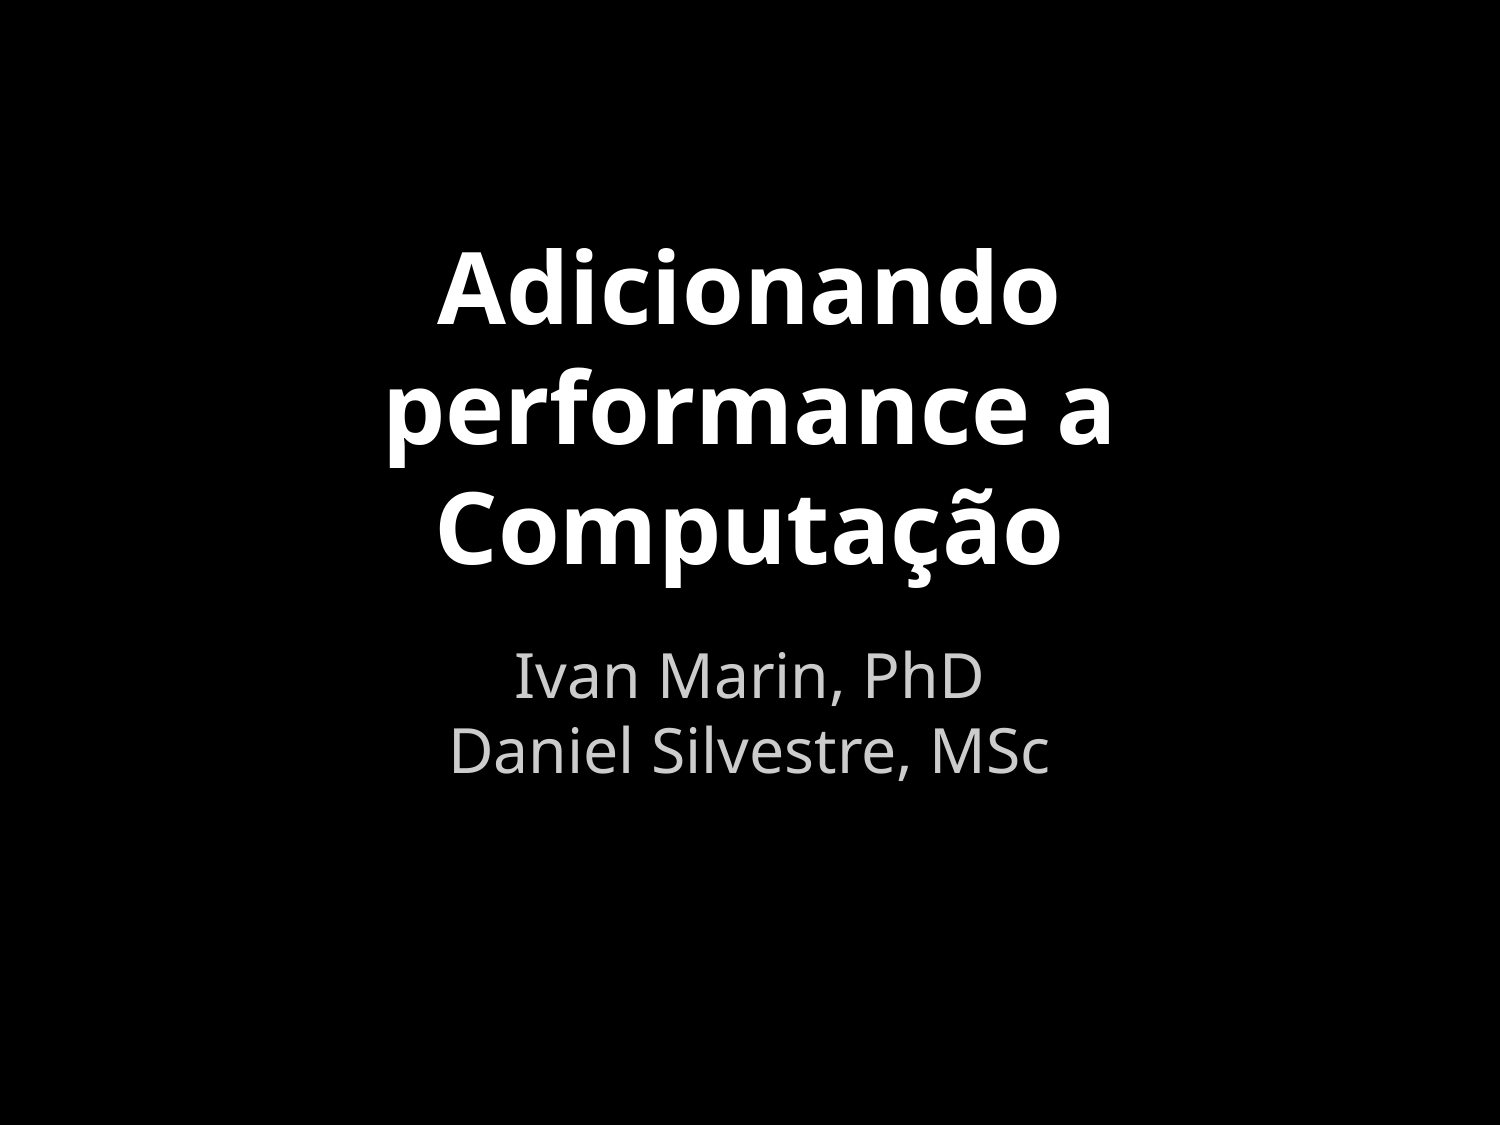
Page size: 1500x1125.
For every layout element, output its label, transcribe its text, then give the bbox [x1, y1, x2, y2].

subtitle Ivan Marin, PhD Daniel Silvestre, MSc [112, 621, 1388, 793]
title Adicionando performance a Computação [112, 346, 1388, 600]
